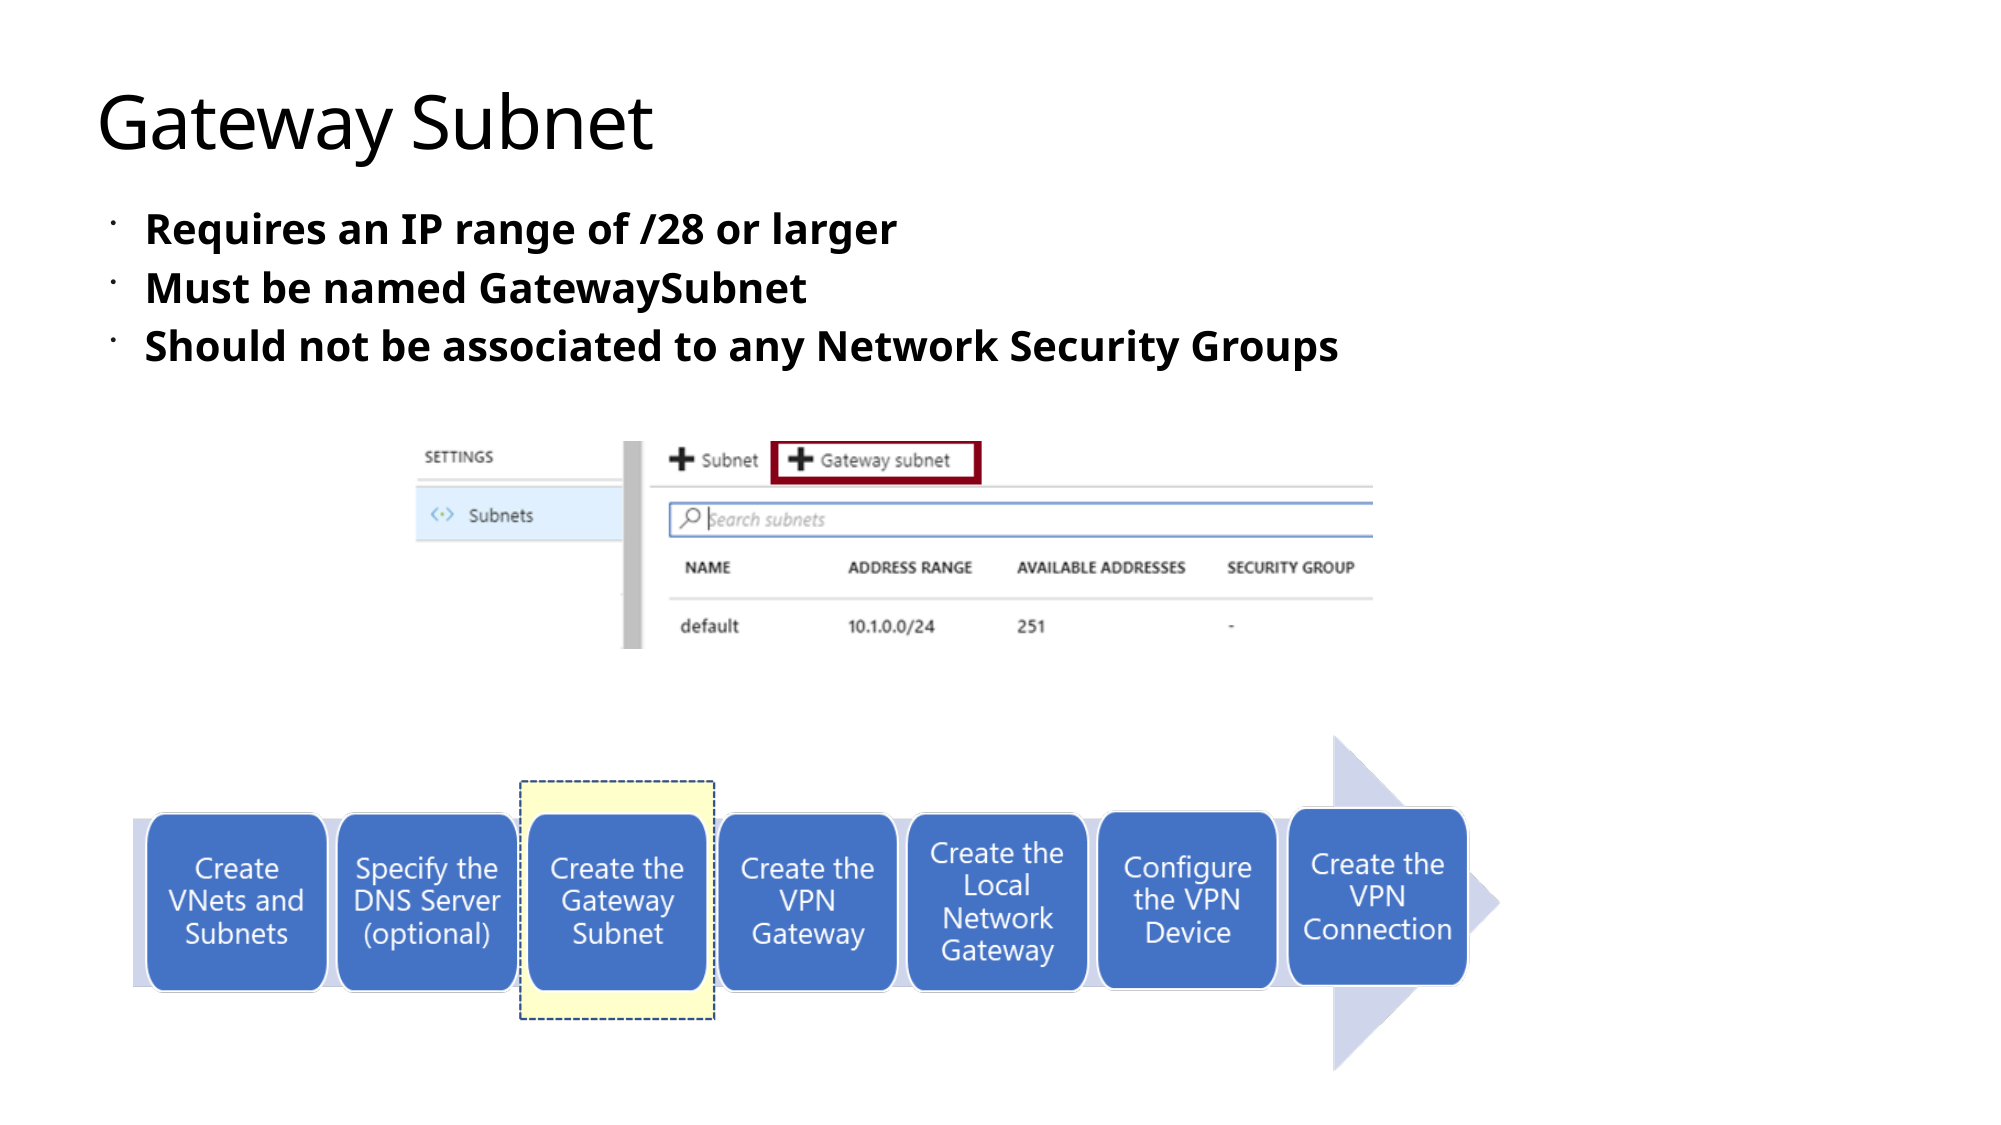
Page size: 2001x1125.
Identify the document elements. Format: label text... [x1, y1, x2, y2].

picture [407, 440, 1373, 650]
title Gateway Subnet [96, 75, 1904, 166]
list Requires an IP range of /28 or larger Must be named GatewaySubnet Should not be associated to any Network Security Groups [69, 203, 1878, 375]
picture [132, 735, 1500, 1071]
